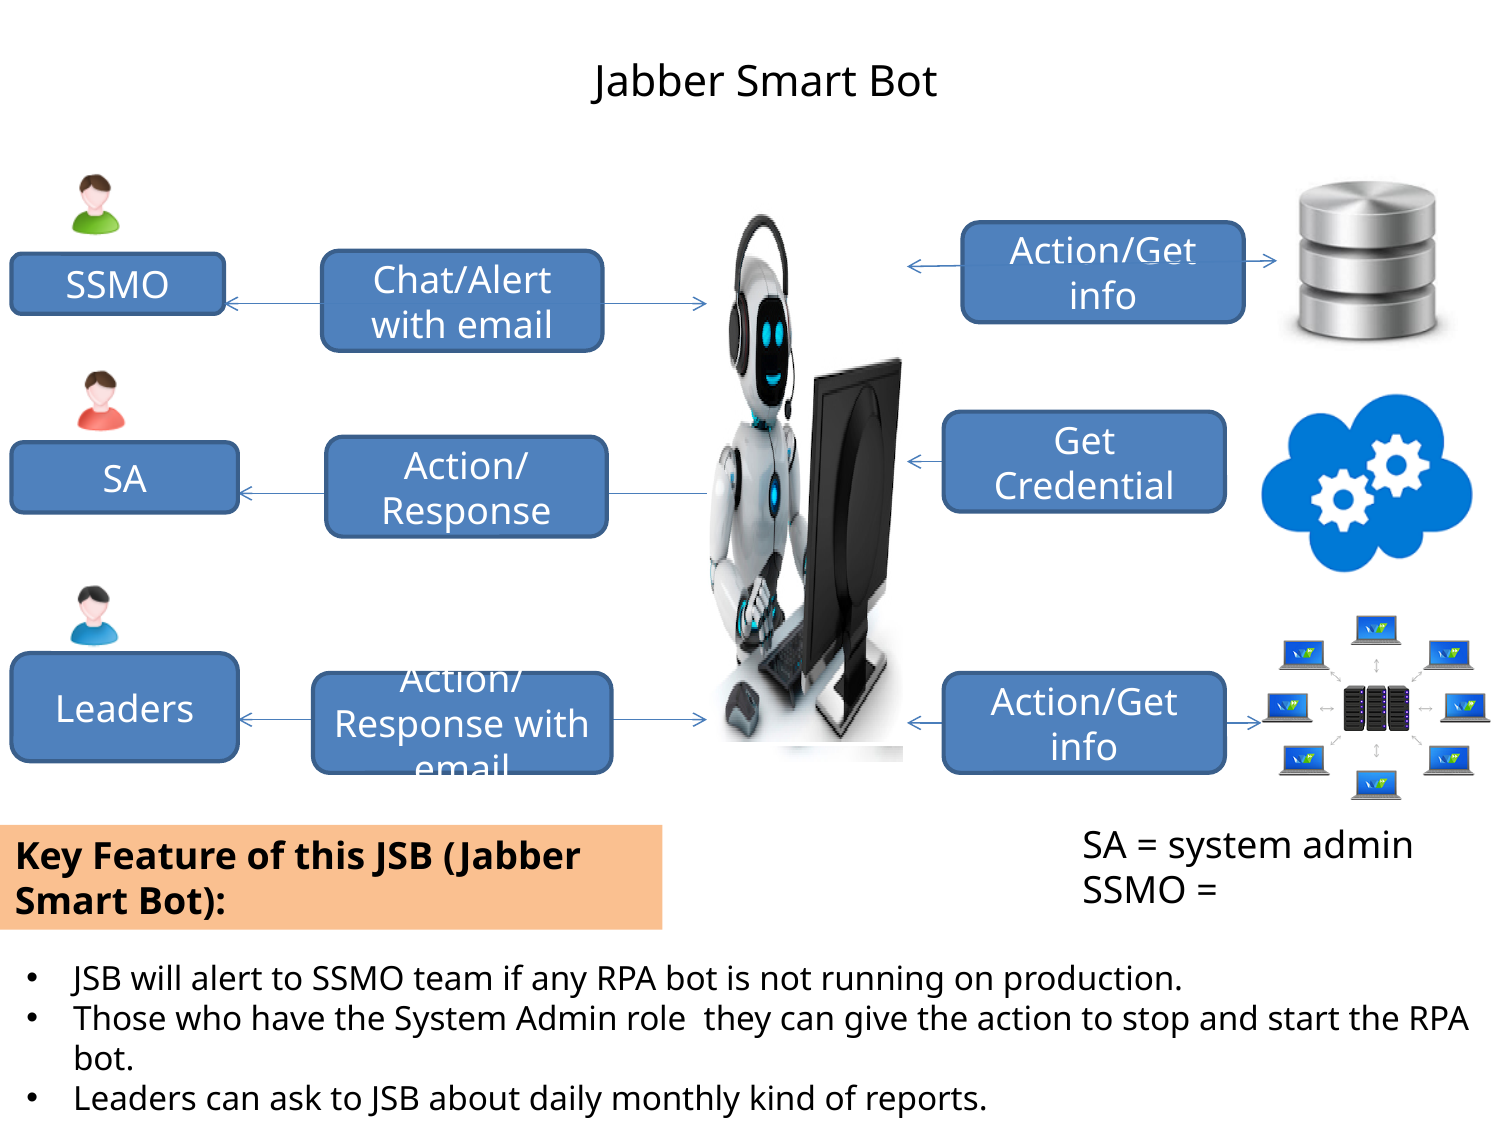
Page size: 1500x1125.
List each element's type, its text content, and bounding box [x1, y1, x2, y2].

title Jabber Smart Bot [75, 45, 1458, 113]
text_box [11, 164, 1491, 800]
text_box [906, 260, 1278, 267]
text_box SA = system admin SSMO = [1067, 813, 1492, 919]
text_box Key Feature of this JSB (Jabber Smart Bot): [0, 824, 663, 930]
text_box JSB will alert to SSMO team if any RPA bot is not running on production. Those who have the System Admin role they can give the action to stop and start the RPA bot. Leaders can ask to JSB about daily monthly kind of reports. [11, 949, 1491, 1125]
